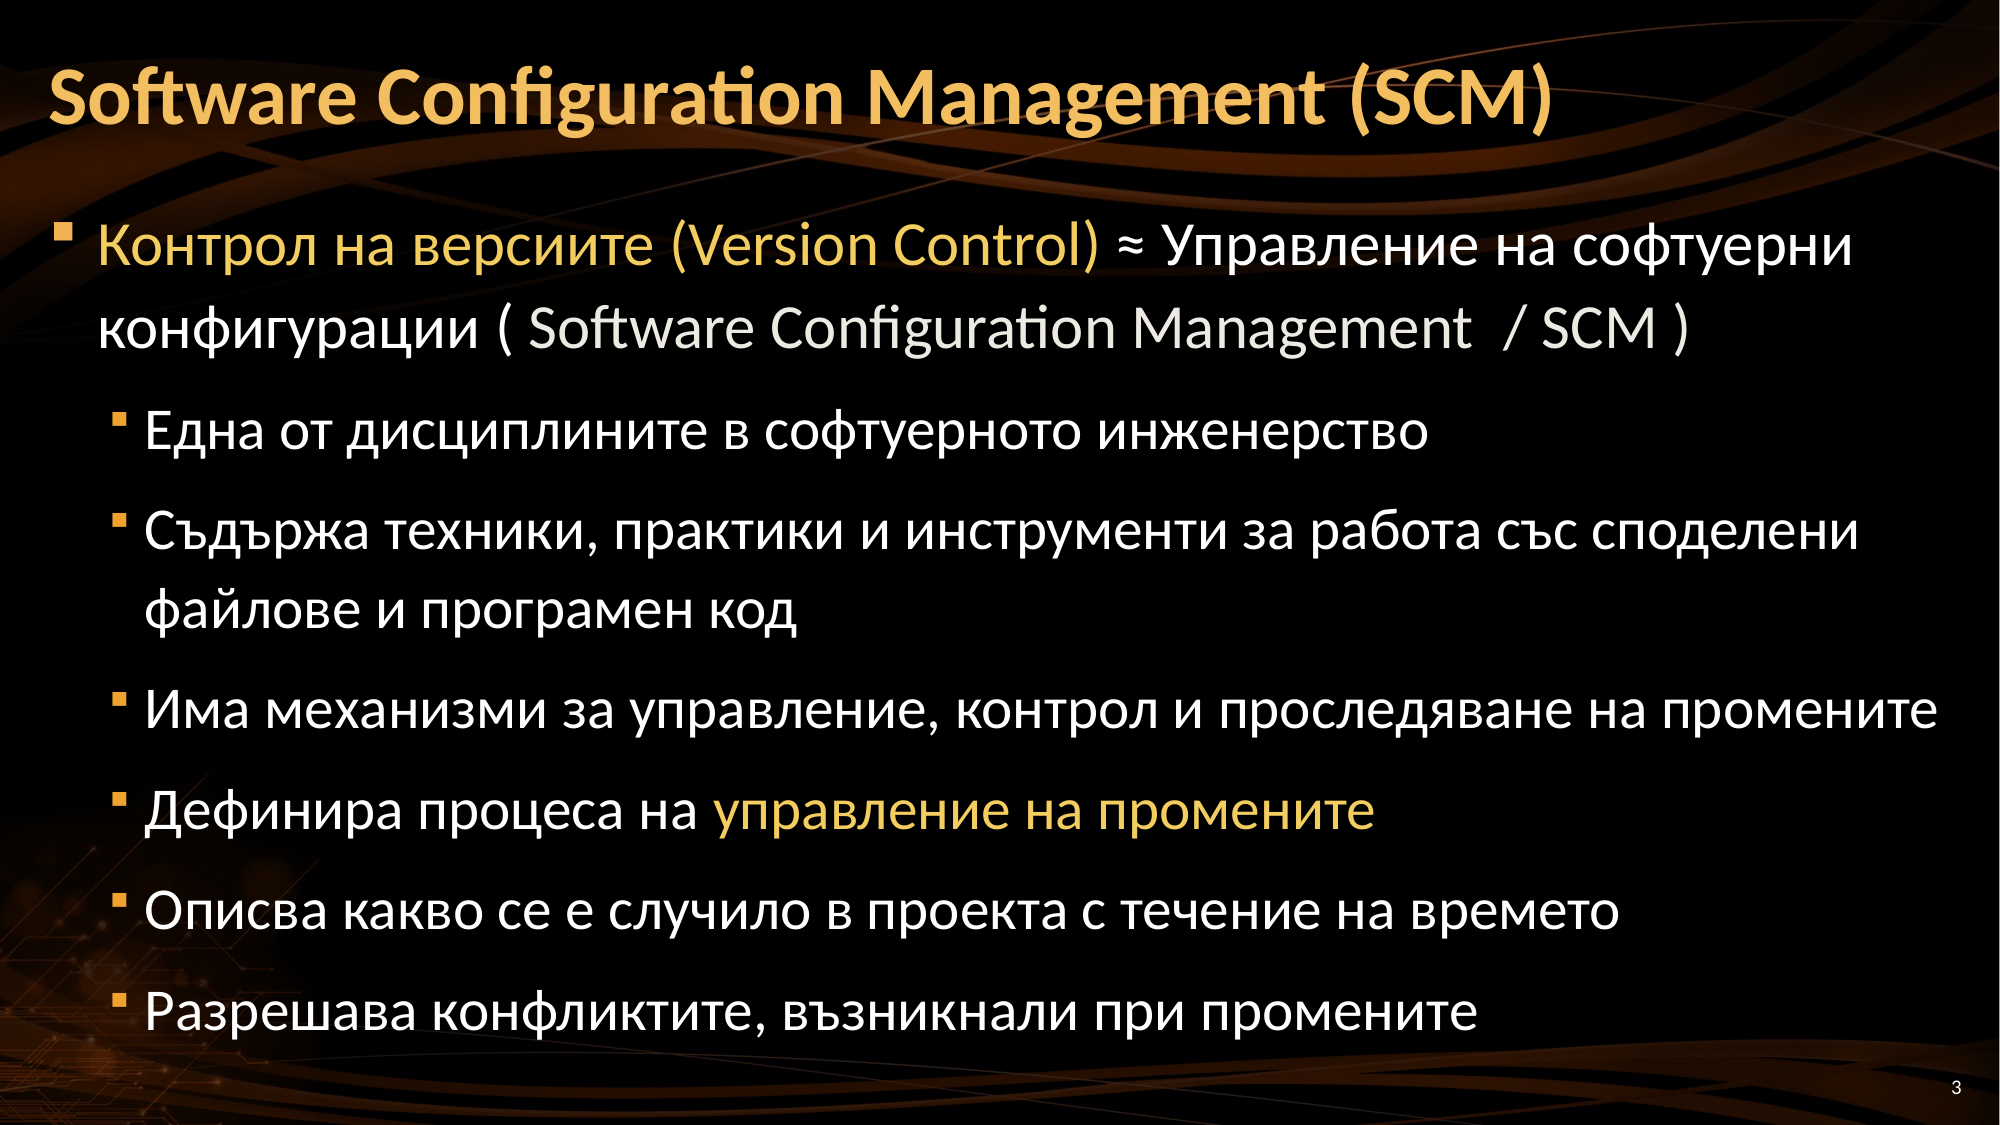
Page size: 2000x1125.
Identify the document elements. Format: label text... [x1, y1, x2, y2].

slide_number 3 [1897, 1070, 1968, 1103]
list Контрол на версиите (Version Control) ≈ Управление на софтуерни конфигурации ( Software Configuration Management / SCM ) Една от дисциплините в софтуерното инженерство Съдържа техники, практики и инструменти за работа със споделени файлове и програмен код Има механизми за управление, контрол и проследяване на промените Дефинира процеса на управление на промените Описва какво се е случило в проекта с течение на времето Разрешава конфликтите, възникнали при промените [31, 189, 1968, 1103]
picture [0, 0, 2000, 1125]
title Software Configuration Management (SCM) [30, 6, 1968, 189]
